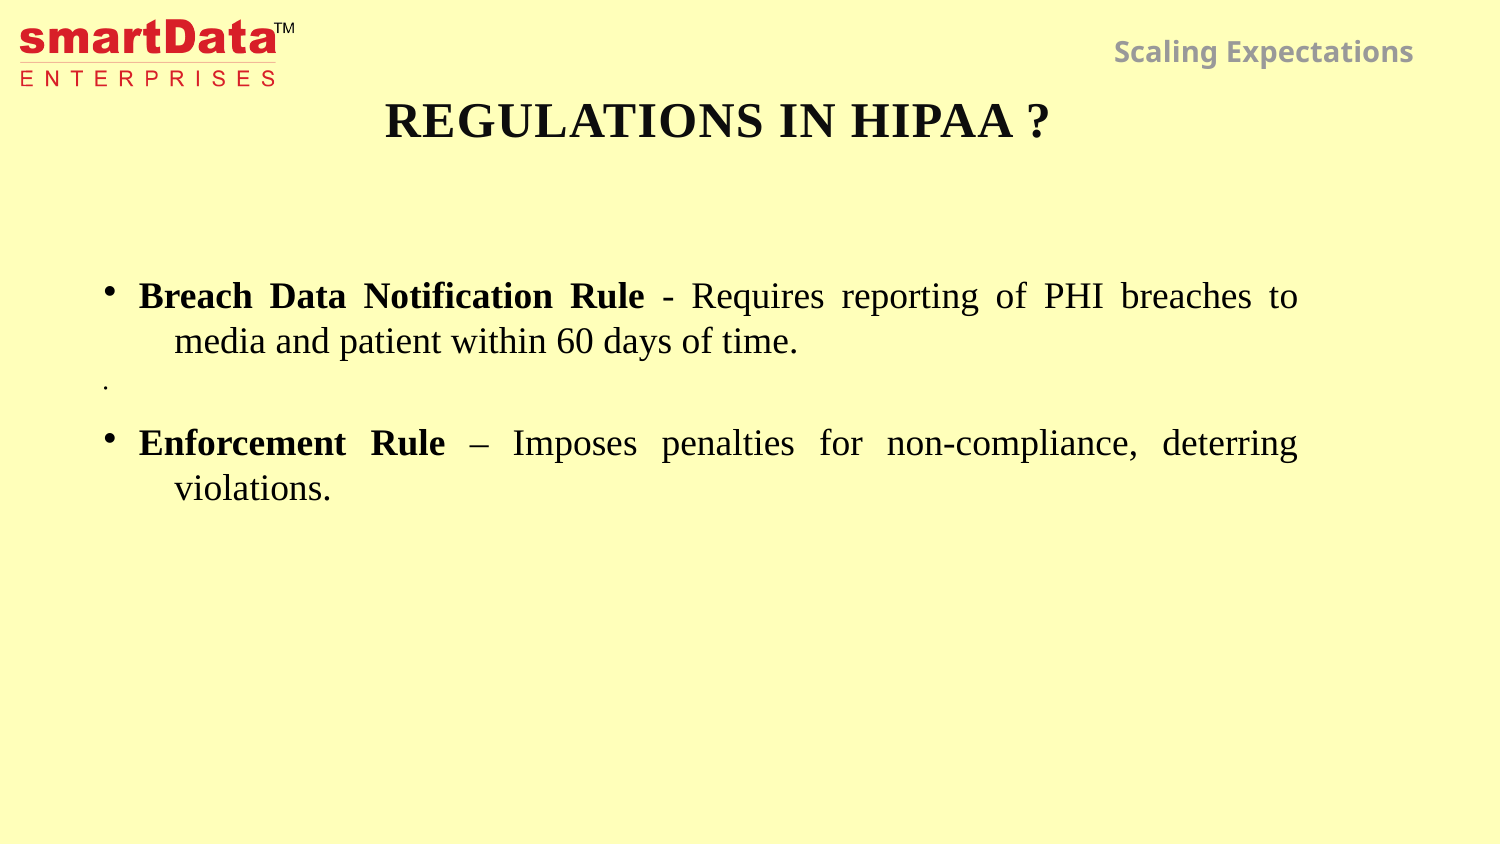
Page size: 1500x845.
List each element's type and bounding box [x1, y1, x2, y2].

title [367, 49, 1070, 197]
picture [0, 19, 294, 107]
text_box [104, 245, 1299, 534]
